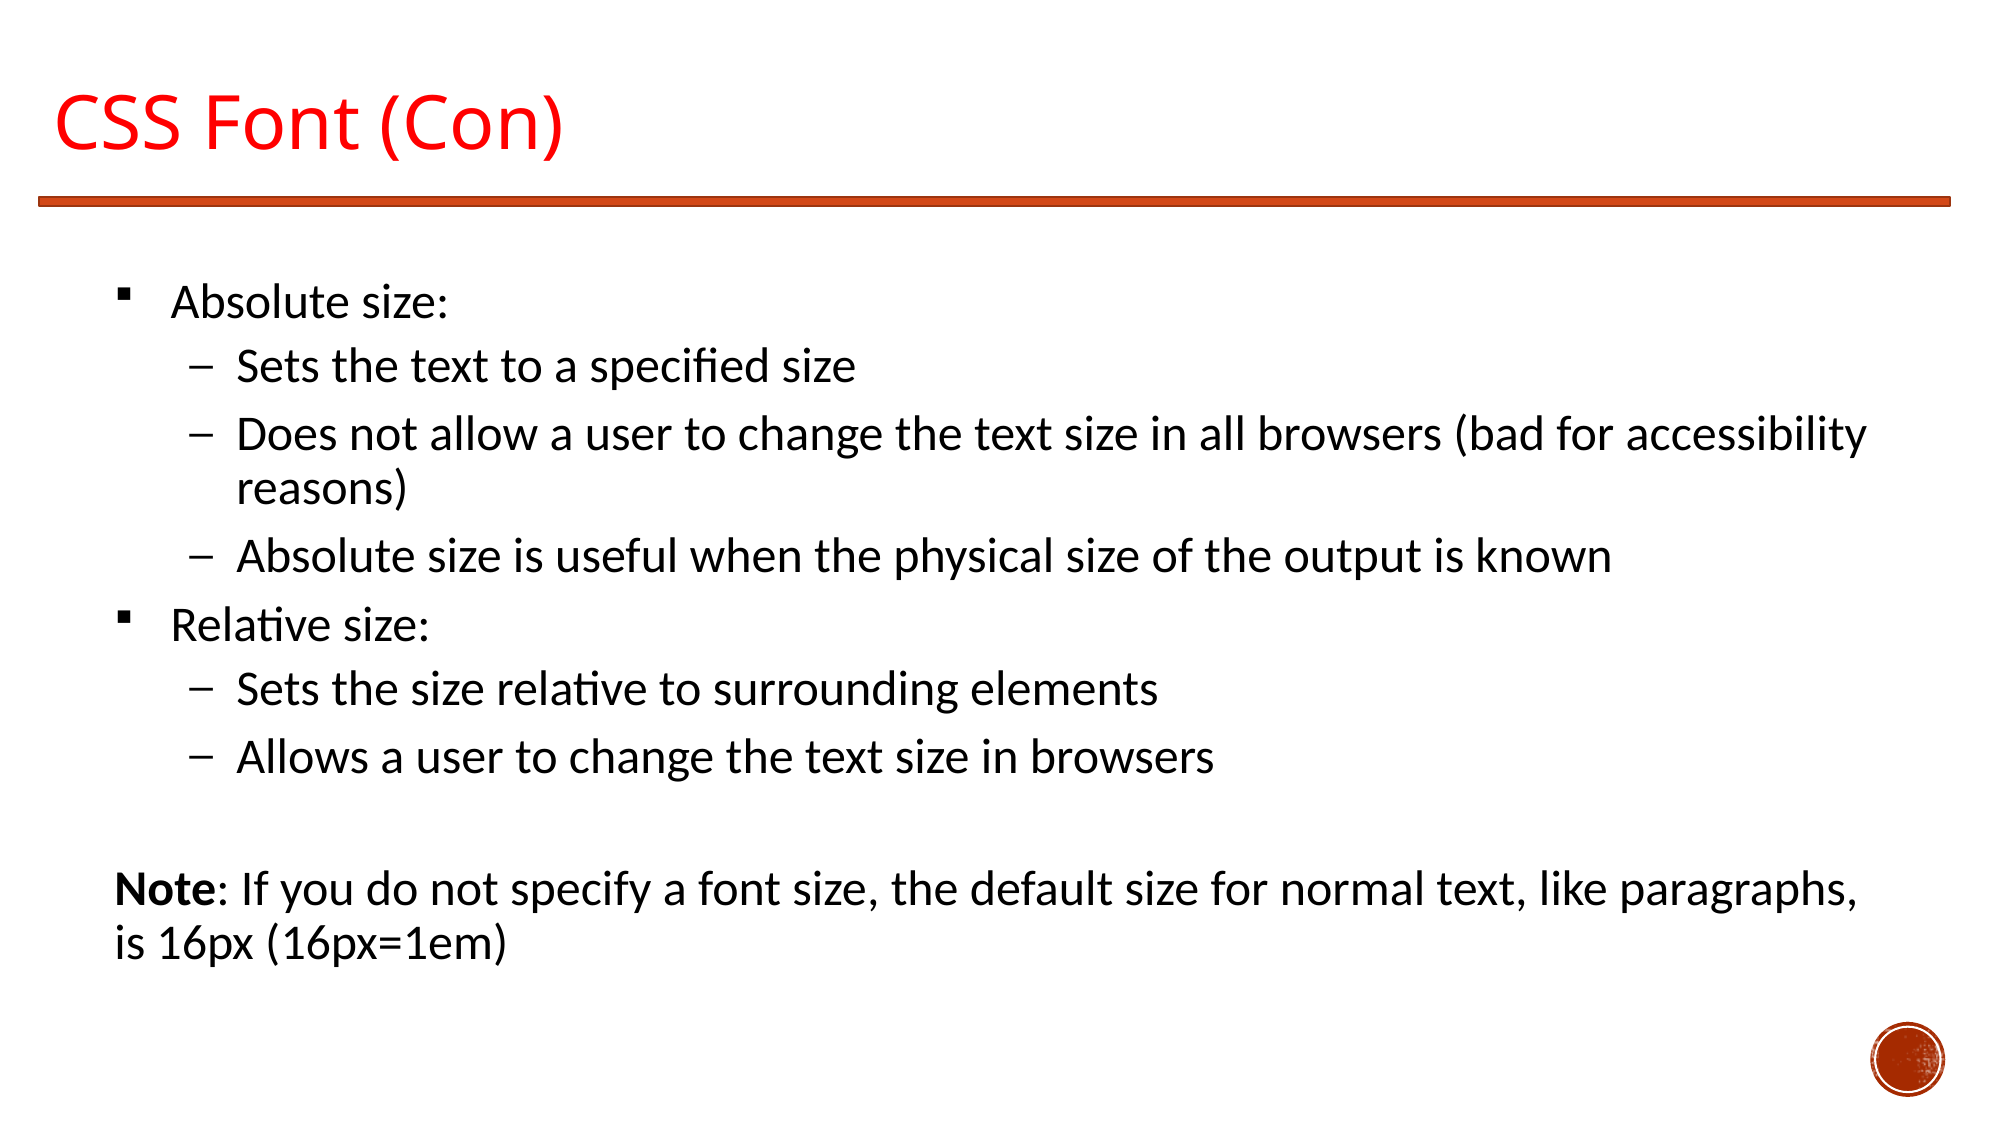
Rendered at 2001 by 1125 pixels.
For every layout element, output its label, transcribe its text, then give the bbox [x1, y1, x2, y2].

text_box CSS Font (Con) [38, 67, 1950, 173]
text_box [38, 196, 1951, 207]
list Absolute size: Sets the text to a specified size Does not allow a user to change the text size in all browsers (bad for accessibility reasons) Absolute size is useful when the physical size of the output is known Relative size: Sets the size relative to surrounding elements Allows a user to change the text size in browsers Note: If you do not specify a font size, the default size for normal text, like paragraphs, is 16px (16px=1em) [99, 267, 1908, 1049]
